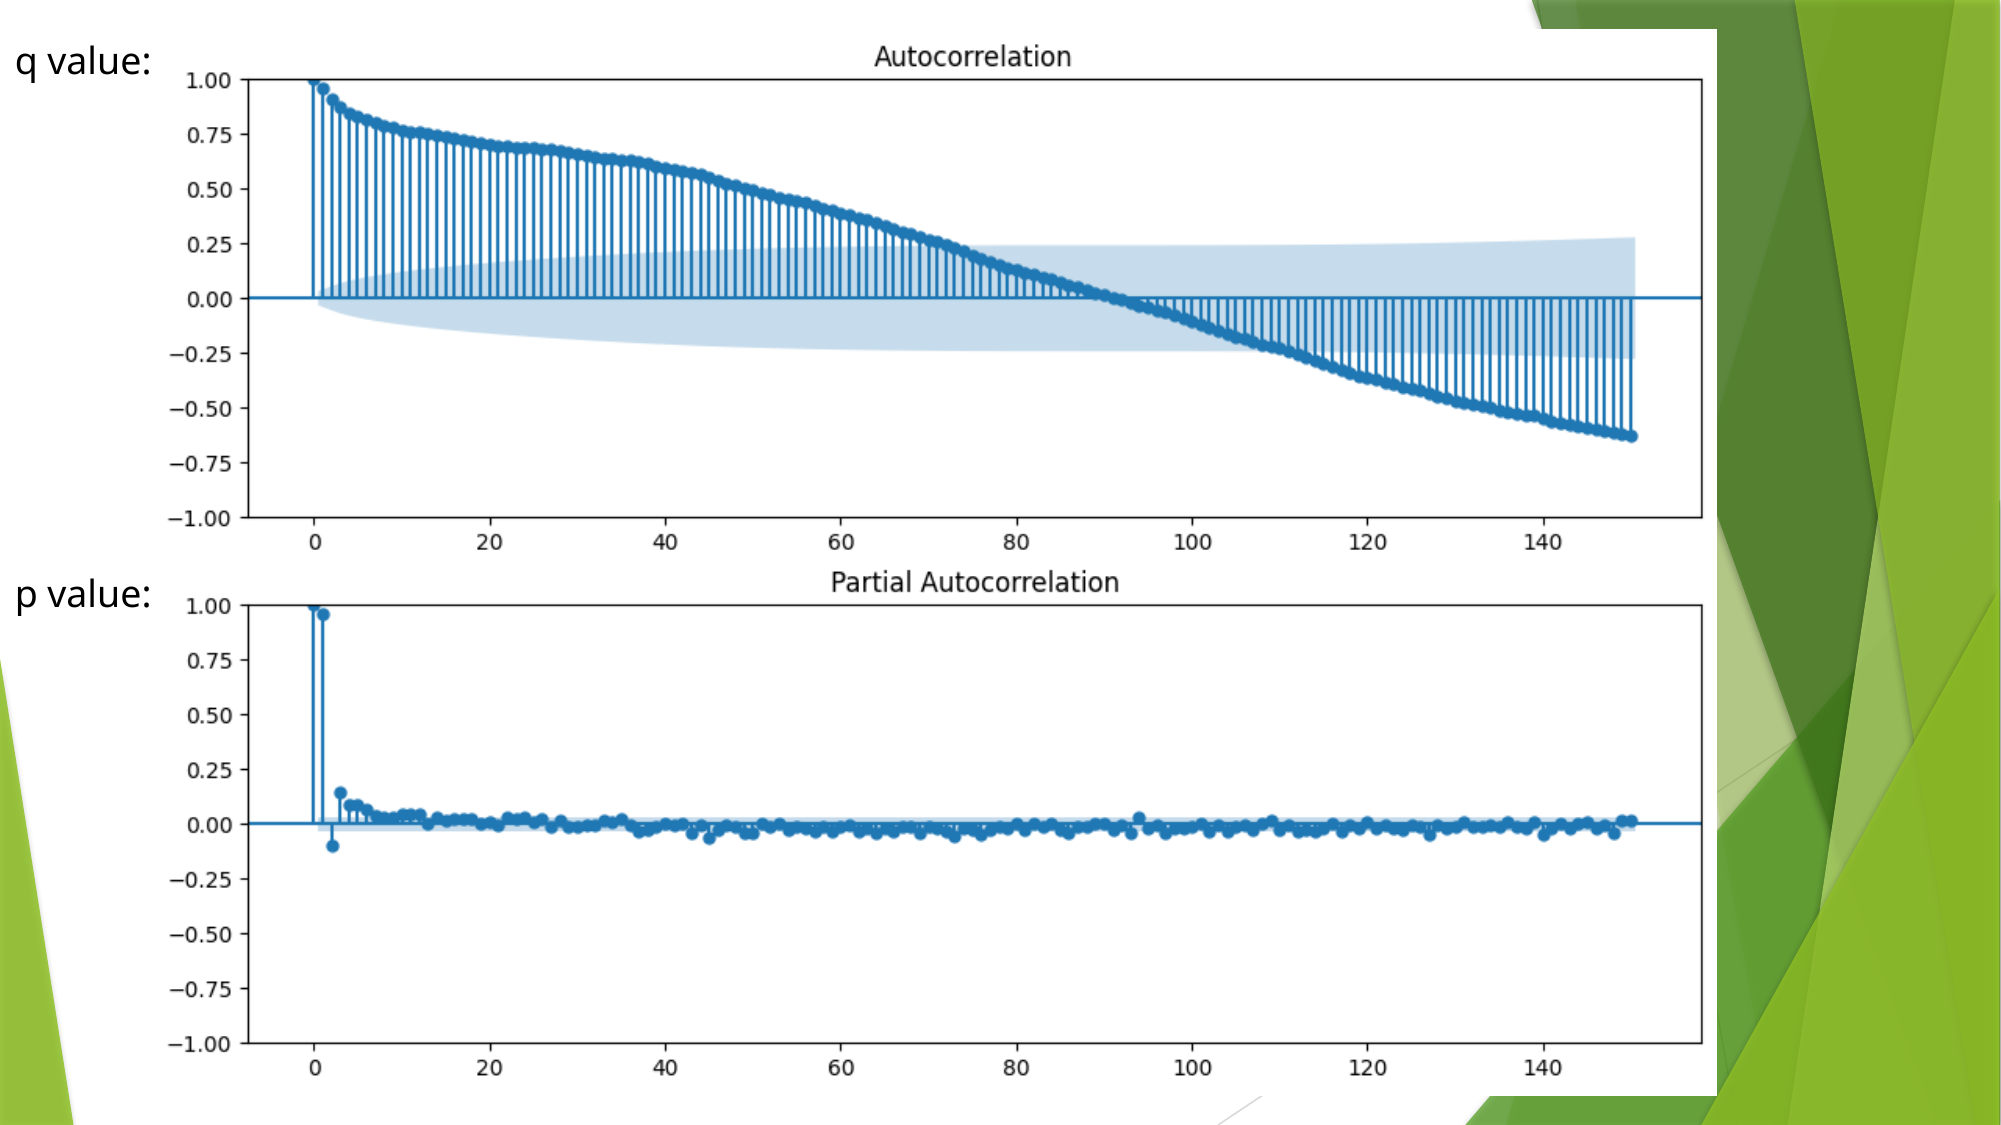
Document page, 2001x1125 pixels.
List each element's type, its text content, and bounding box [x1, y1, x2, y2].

text_box q value: [0, 29, 150, 90]
picture [150, 29, 1718, 1096]
text_box p value: [0, 562, 145, 623]
